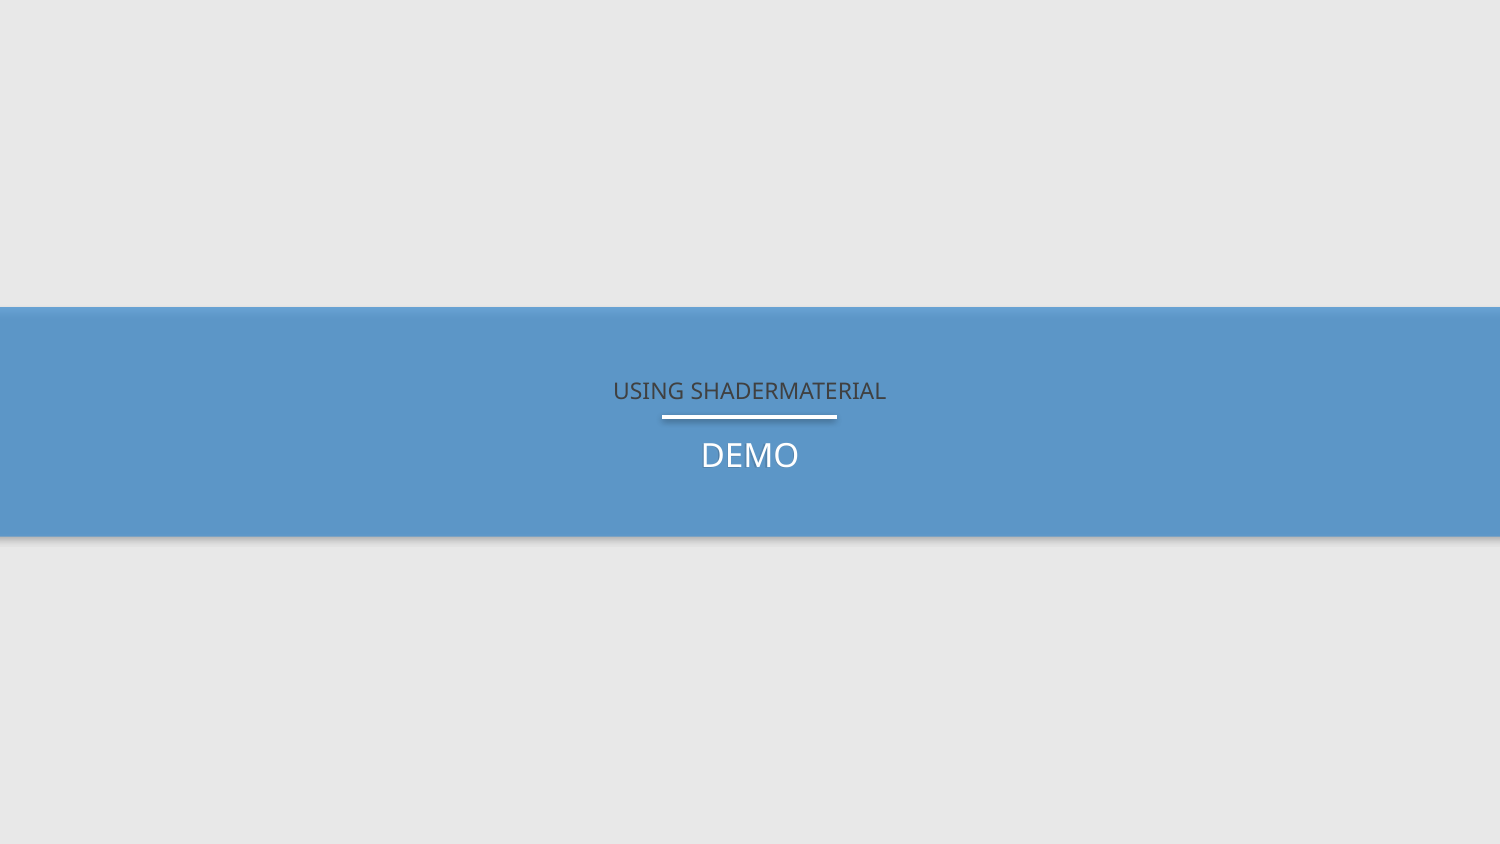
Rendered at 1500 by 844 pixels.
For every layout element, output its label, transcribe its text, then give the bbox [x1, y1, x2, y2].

text_box USING SHADERMATERIAL [558, 369, 942, 412]
text_box [0, 306, 1500, 537]
text_box DEMO [462, 426, 1038, 482]
